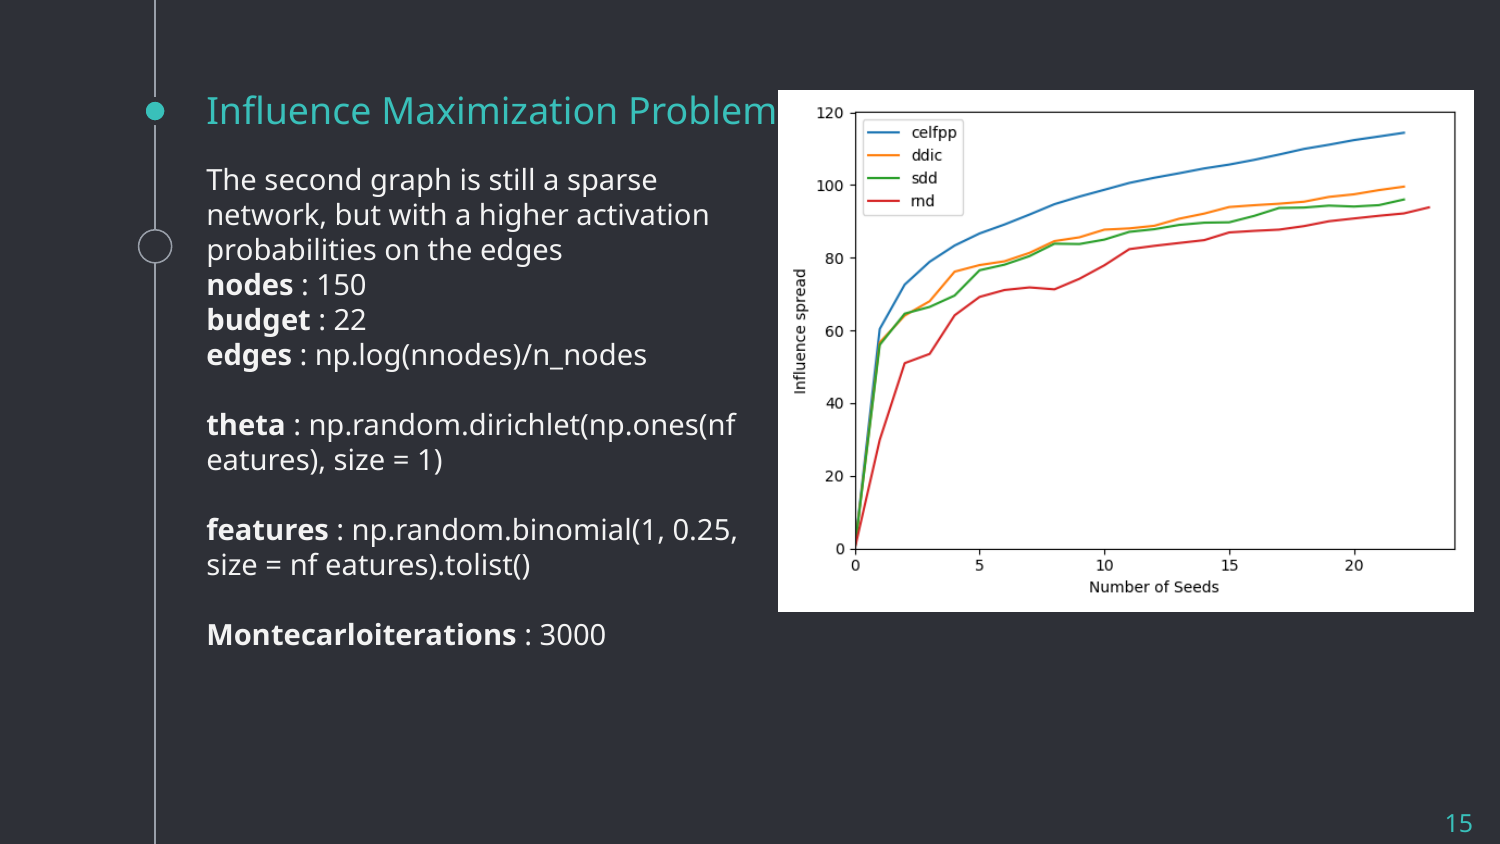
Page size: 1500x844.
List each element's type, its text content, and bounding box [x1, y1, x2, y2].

picture [778, 89, 1474, 612]
slide_number ‹#› [1398, 792, 1489, 844]
list The second graph is still a sparse network, but with a higher activation probabilities on the edges nodes : 150 budget : 22 edges : np.log(nnodes)/n_nodes theta : np.random.dirichlet(np.ones(nf eatures), size = 1) features : np.random.binomial(1, 0.25, size = nf eatures).tolist() Montecarloiterations : 3000 [191, 146, 779, 758]
title Influence Maximization Problem [191, 90, 774, 146]
